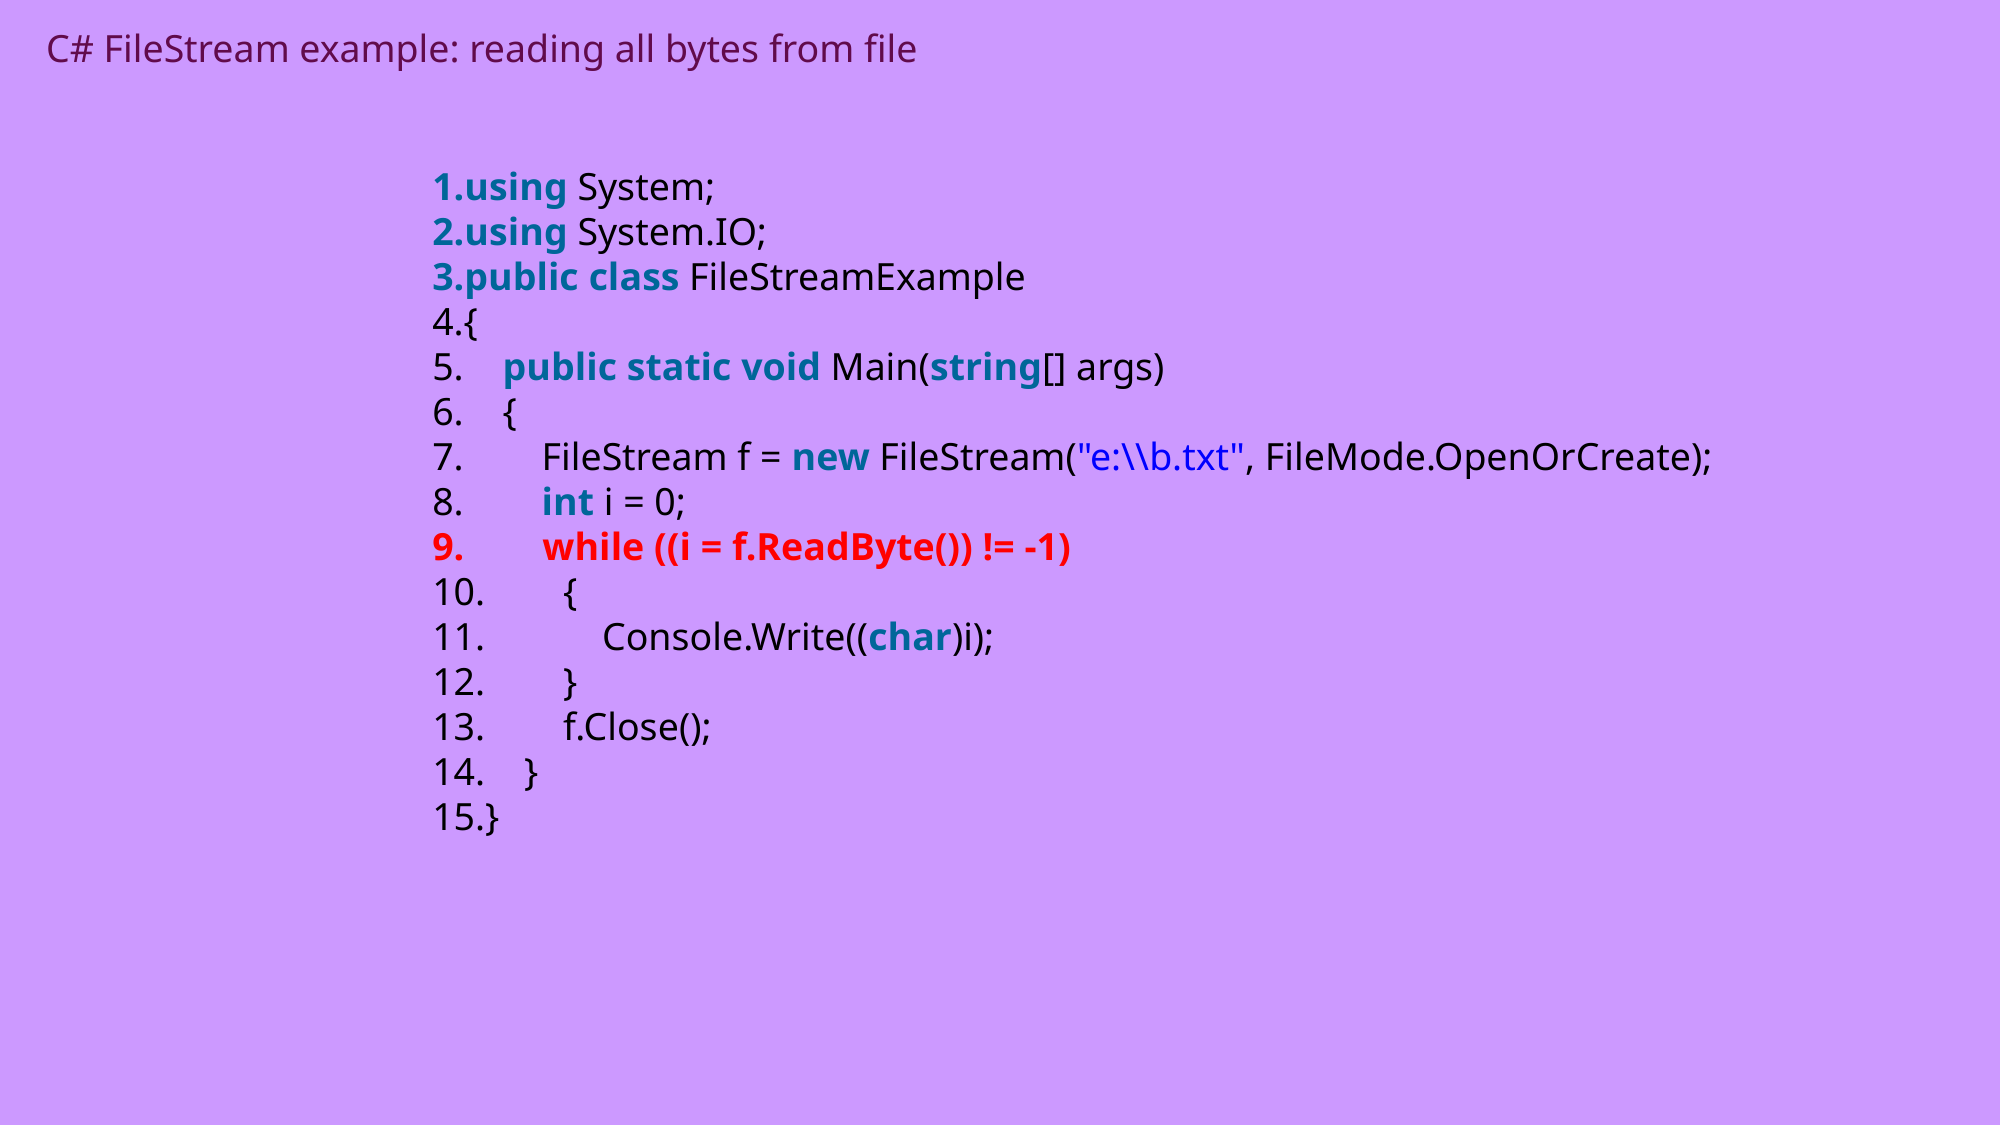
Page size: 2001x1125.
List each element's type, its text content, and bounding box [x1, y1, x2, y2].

text_box using System; using System.IO; public class FileStreamExample { public static void Main(string[] args) { FileStream f = new FileStream("e:\\b.txt", FileMode.OpenOrCreate); int i = 0; while ((i = f.ReadByte()) != -1) { Console.Write((char)i); } f.Close(); } } [417, 155, 1815, 846]
text_box C# FileStream example: reading all bytes from file [31, 17, 1032, 168]
